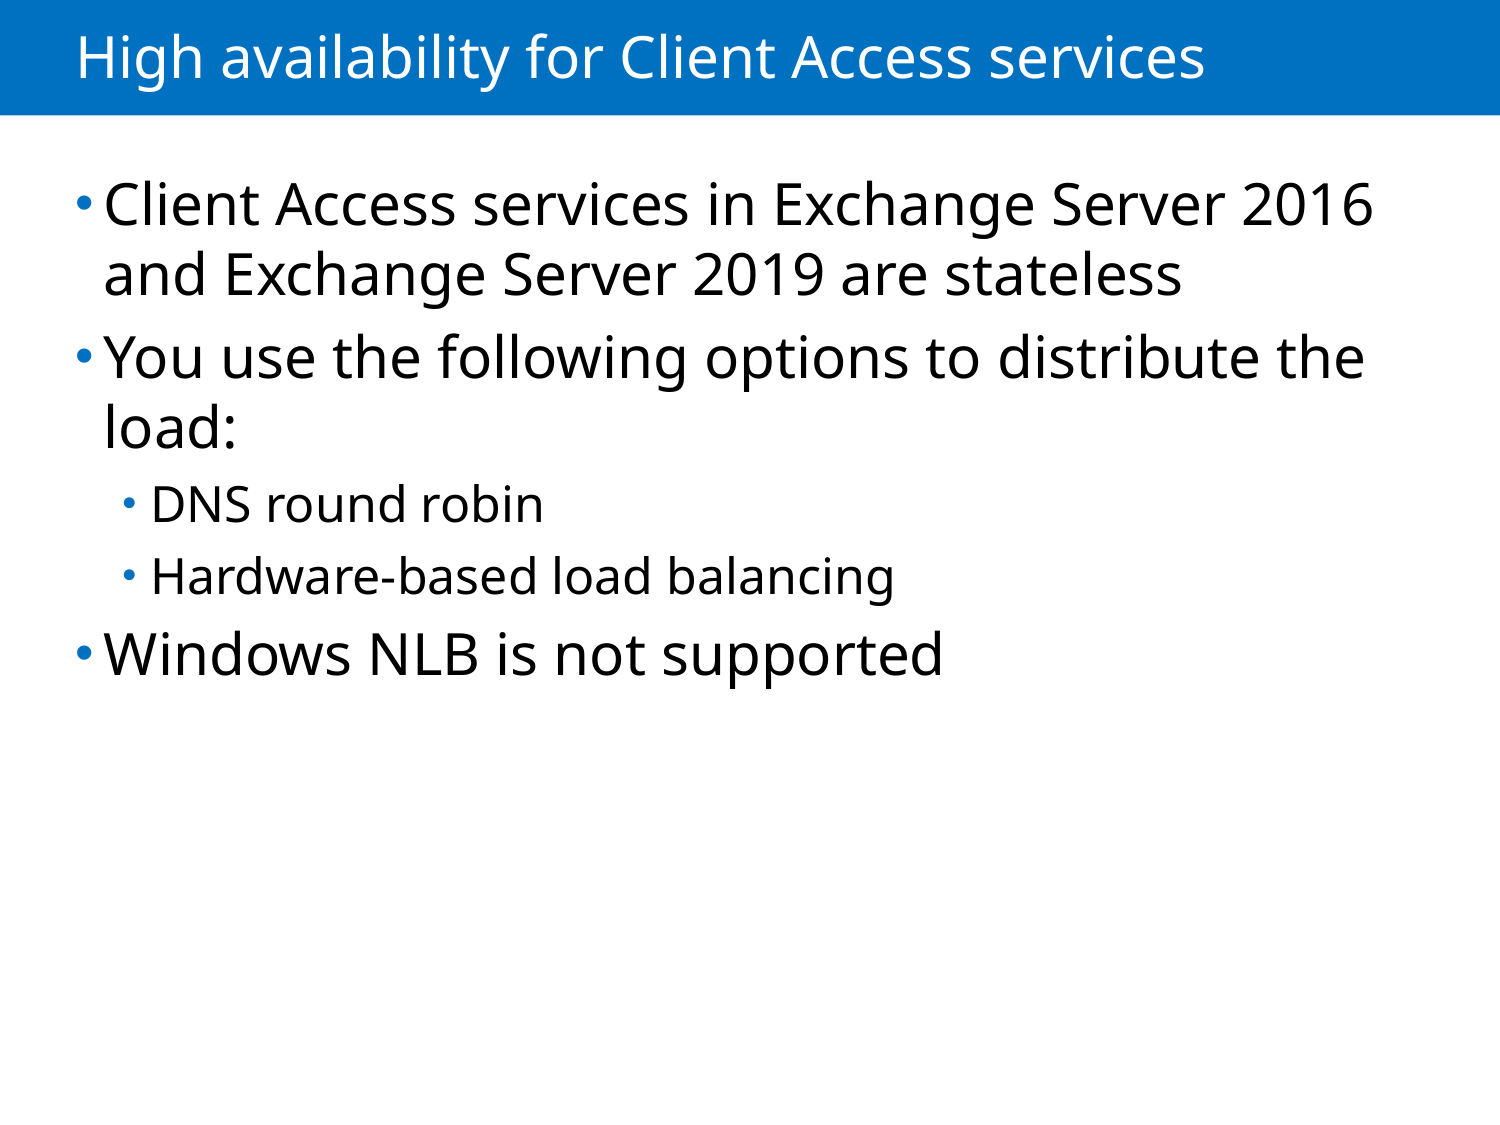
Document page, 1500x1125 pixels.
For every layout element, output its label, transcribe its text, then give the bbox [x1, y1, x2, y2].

text_box Client Access services in Exchange Server 2016 and Exchange Server 2019 are stateless You use the following options to distribute the load: DNS round robin Hardware-based load balancing Windows NLB is not supported [75, 167, 1408, 1012]
title High availability for Client Access services [75, 0, 1351, 122]
